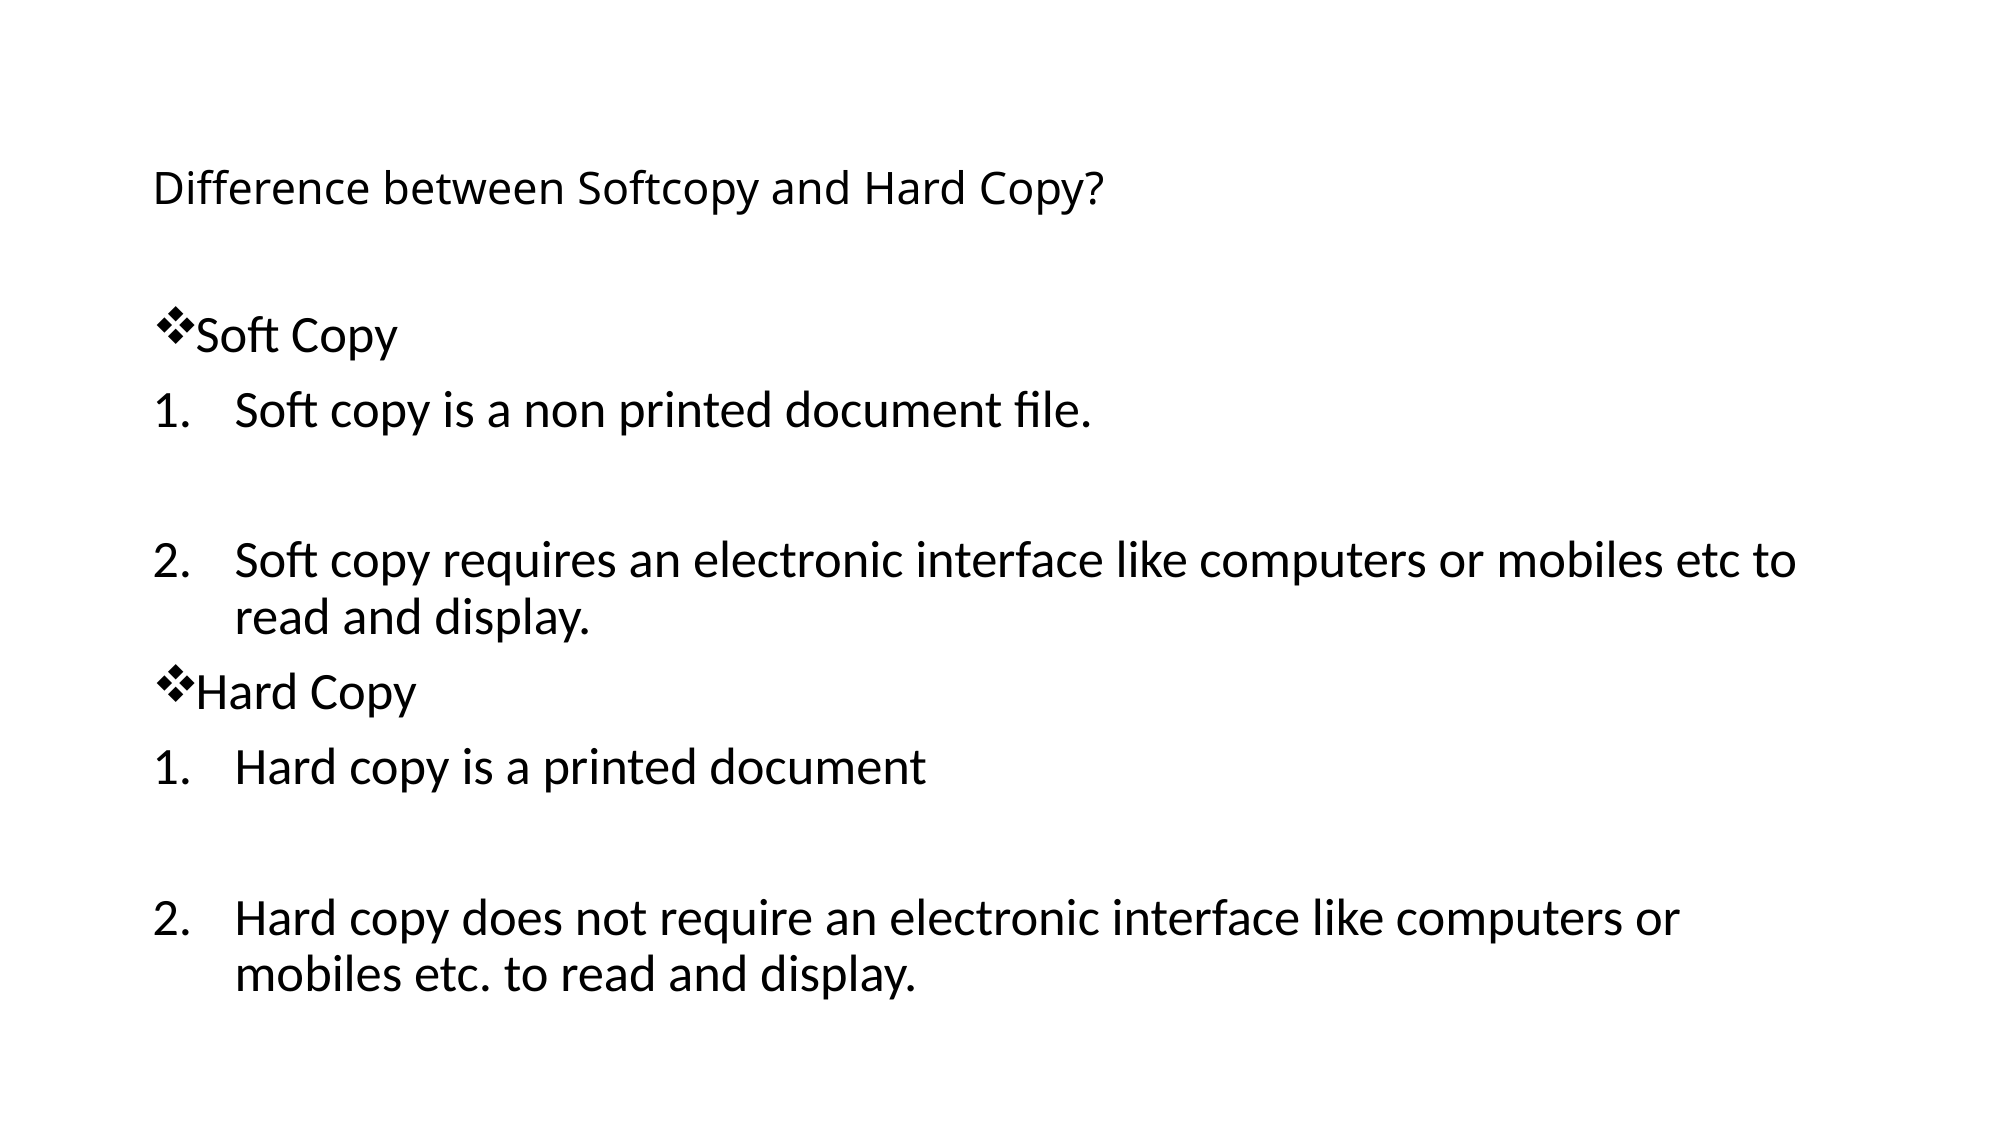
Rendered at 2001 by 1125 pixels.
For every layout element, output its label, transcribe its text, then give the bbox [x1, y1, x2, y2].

title Difference between Softcopy and Hard Copy? [137, 59, 1863, 278]
list Soft Copy Soft copy is a non printed document file. Soft copy requires an electronic interface like computers or mobiles etc to read and display. Hard Copy Hard copy is a printed document Hard copy does not require an electronic interface like computers or mobiles etc. to read and display. [137, 299, 1863, 1014]
